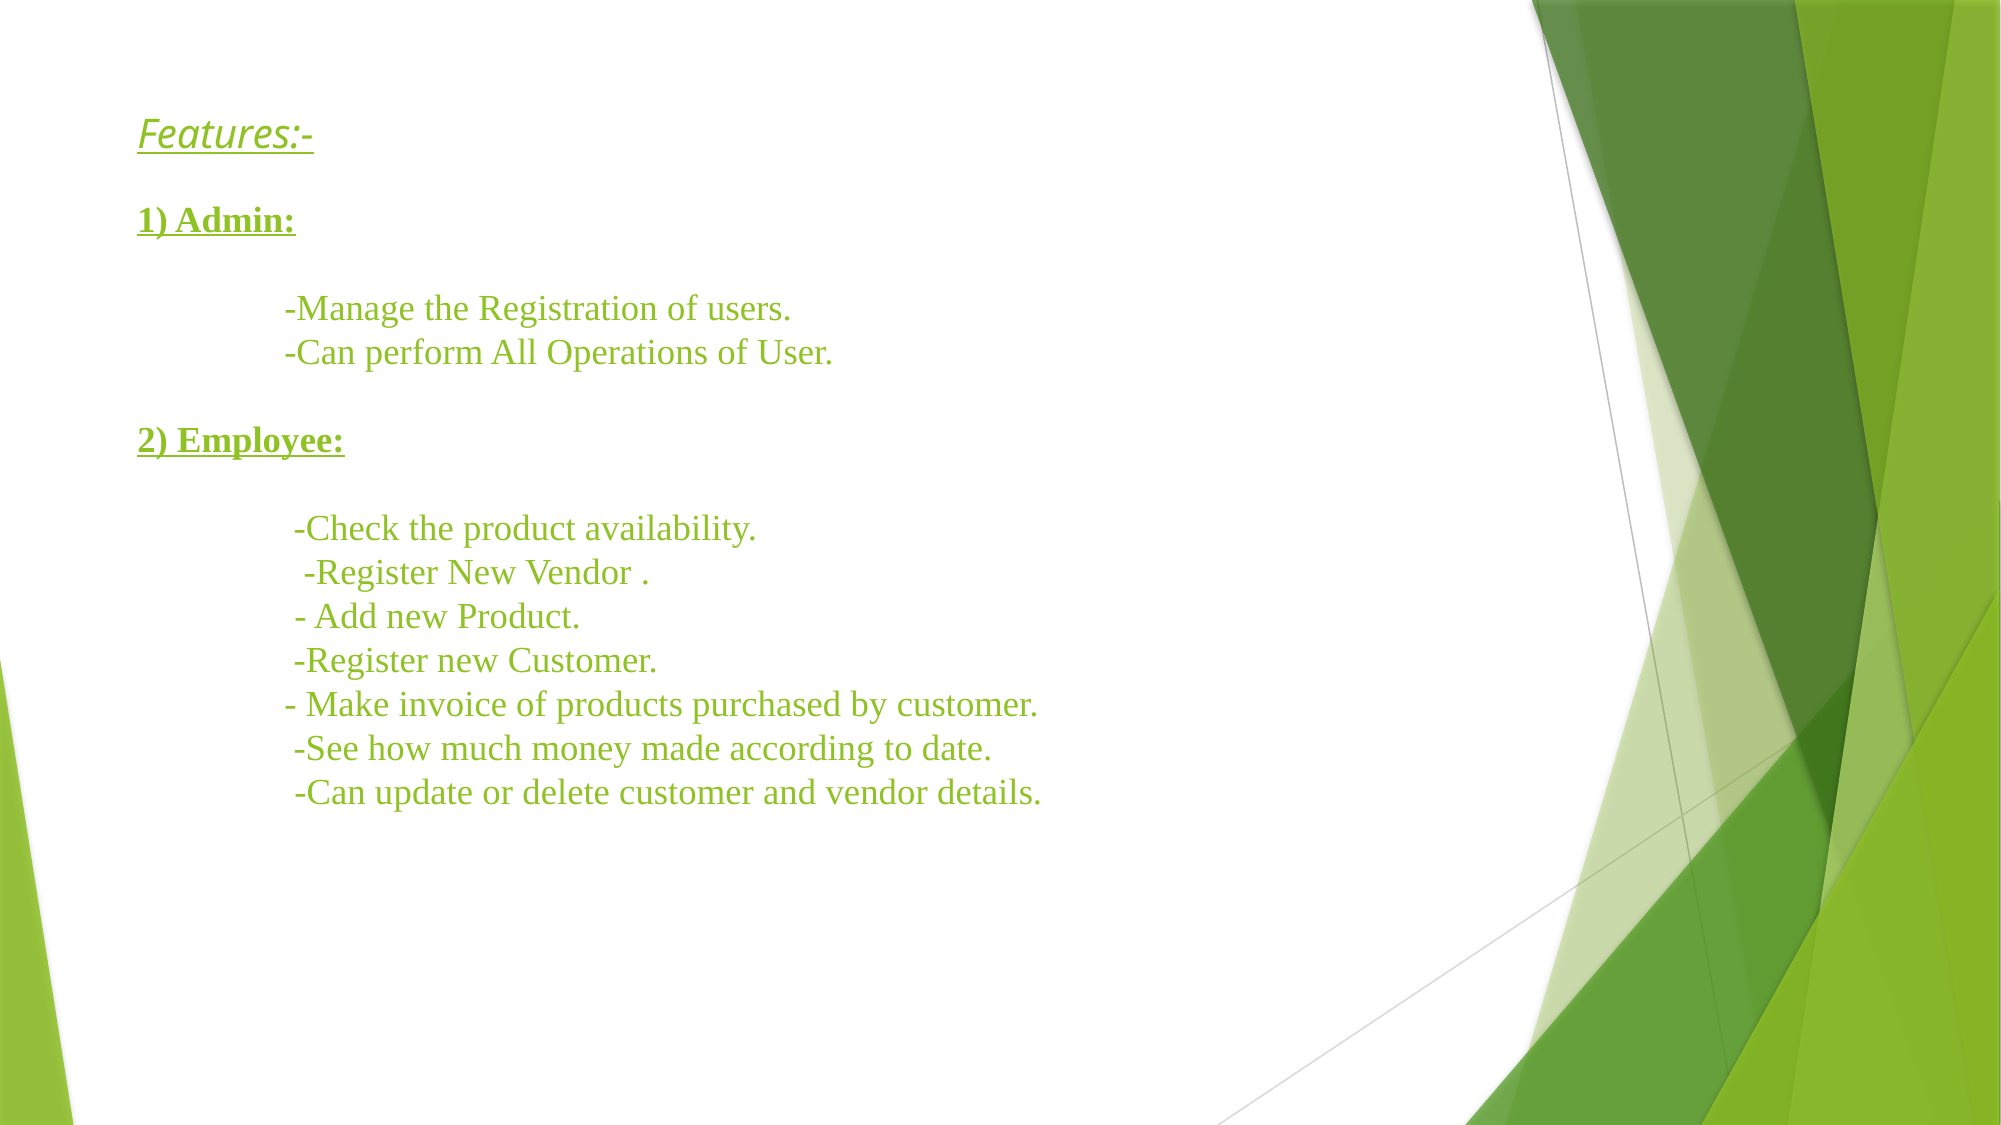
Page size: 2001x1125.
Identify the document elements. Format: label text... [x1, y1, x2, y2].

title Features:- 1) Admin: -Manage the Registration of users. -Can perform All Operations of User. 2) Employee: -Check the product availability. -Register New Vendor . - Add new Product. -Register new Customer. - Make invoice of products purchased by customer. -See how much money made according to date. -Can update or delete customer and vendor details. [111, 99, 1522, 1002]
